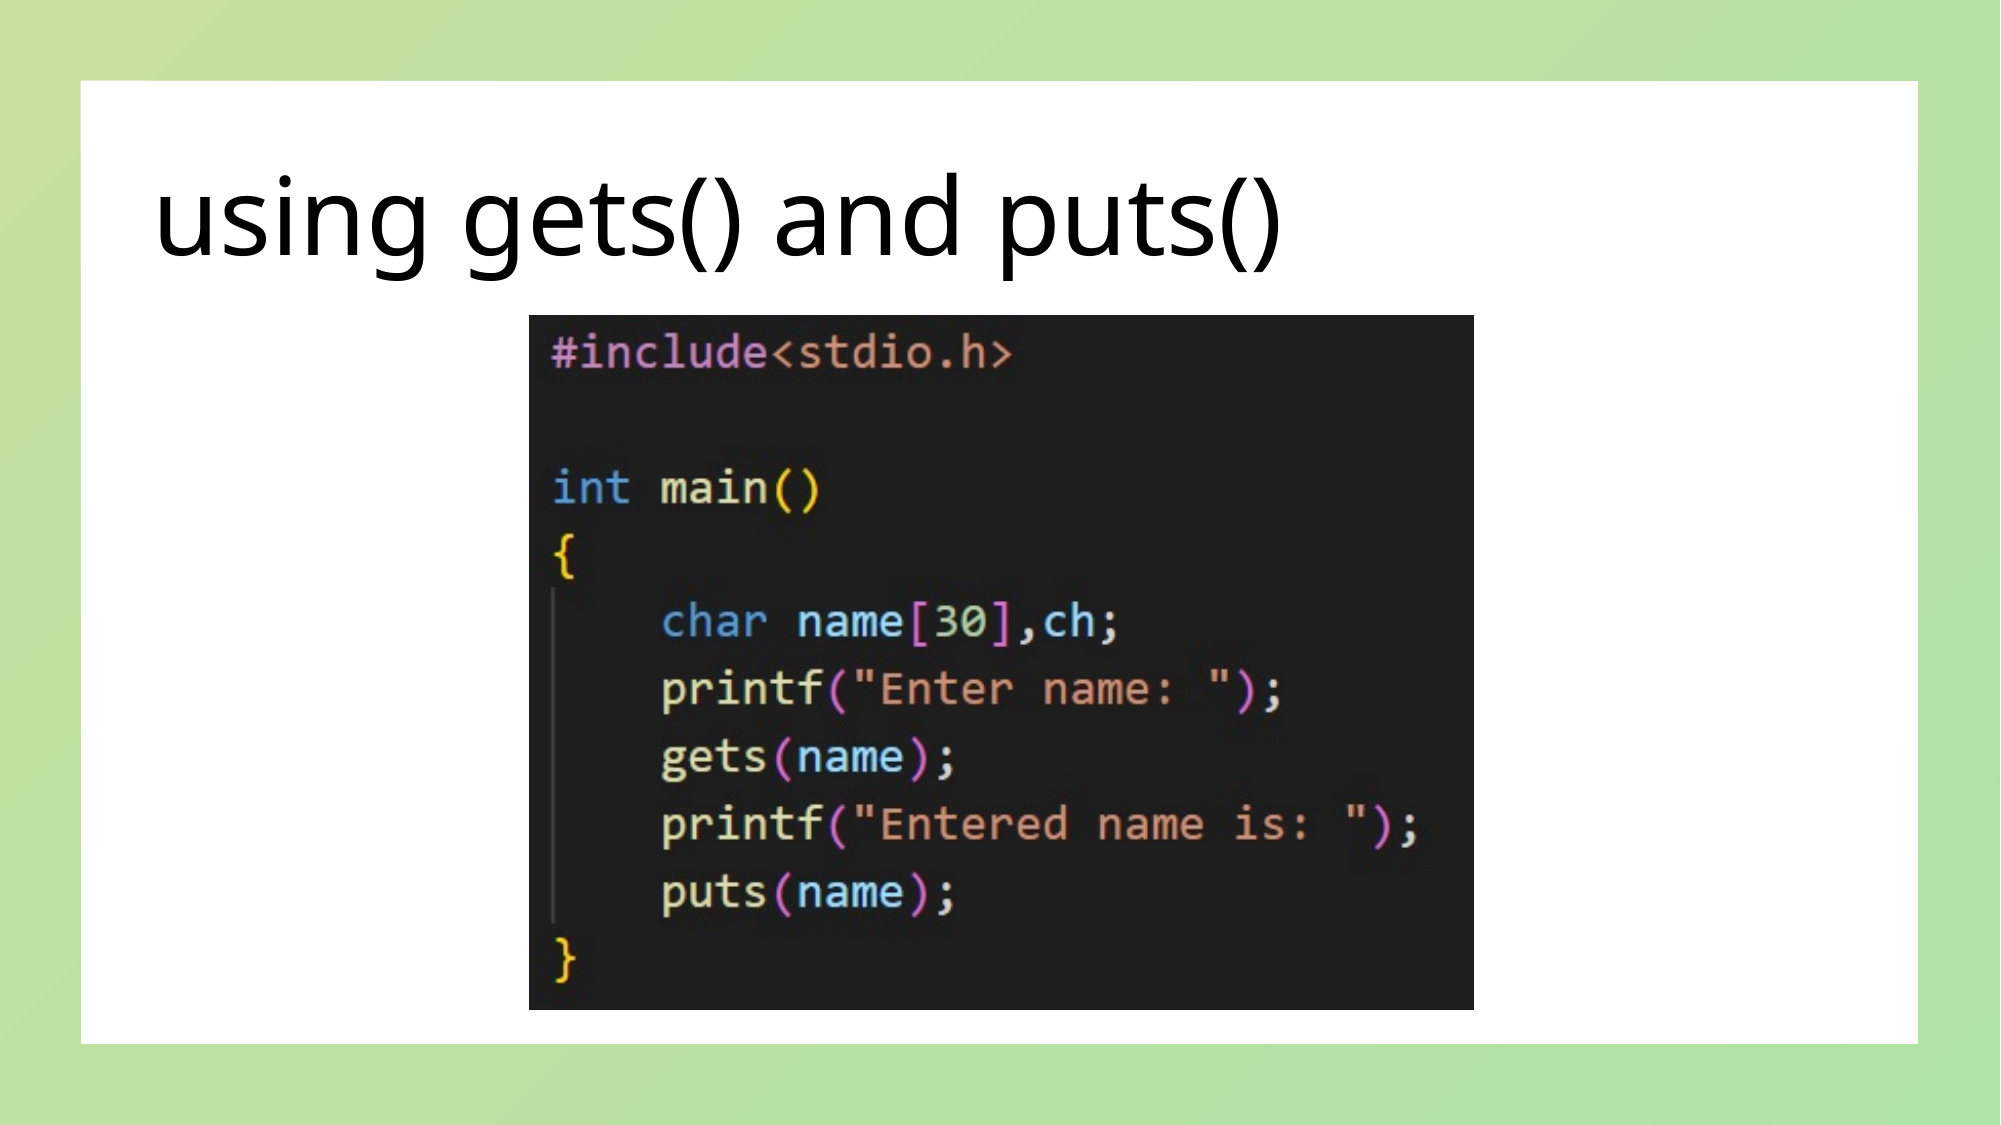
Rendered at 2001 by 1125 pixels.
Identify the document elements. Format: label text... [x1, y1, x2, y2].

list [529, 315, 1474, 1010]
title using gets() and puts() [137, 111, 1863, 330]
